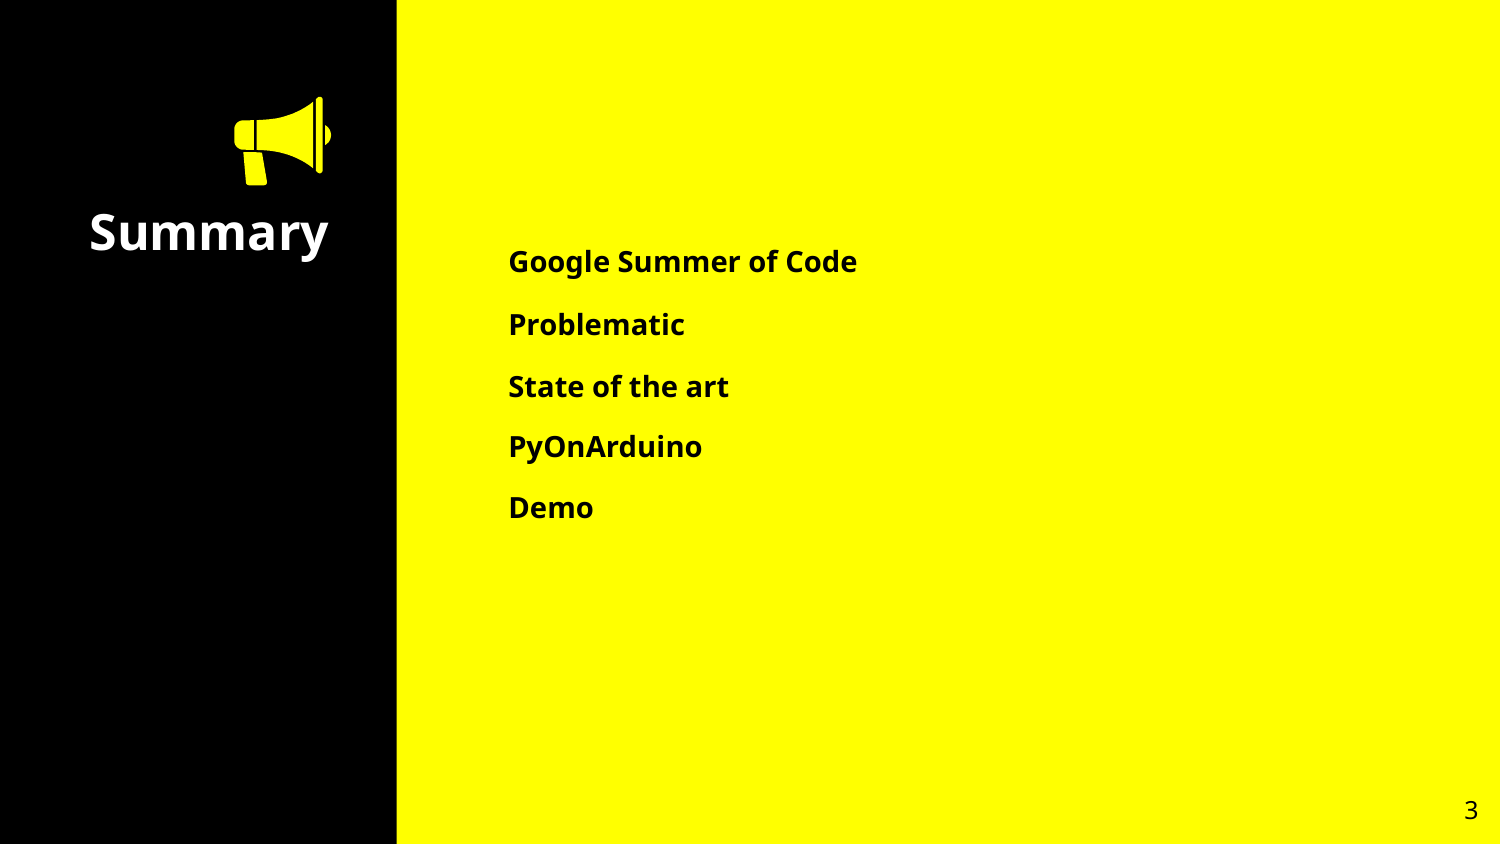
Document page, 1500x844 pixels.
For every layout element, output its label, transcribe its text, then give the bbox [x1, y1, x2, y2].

text_box Google Summer of Code [493, 228, 922, 291]
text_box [233, 96, 332, 186]
title Summary [65, 185, 345, 429]
text_box PyOnArduino [493, 413, 922, 474]
text_box Problematic [493, 291, 922, 353]
text_box State of the art [493, 353, 922, 413]
slide_number 3 [1403, 779, 1494, 844]
text_box Demo [493, 474, 922, 554]
